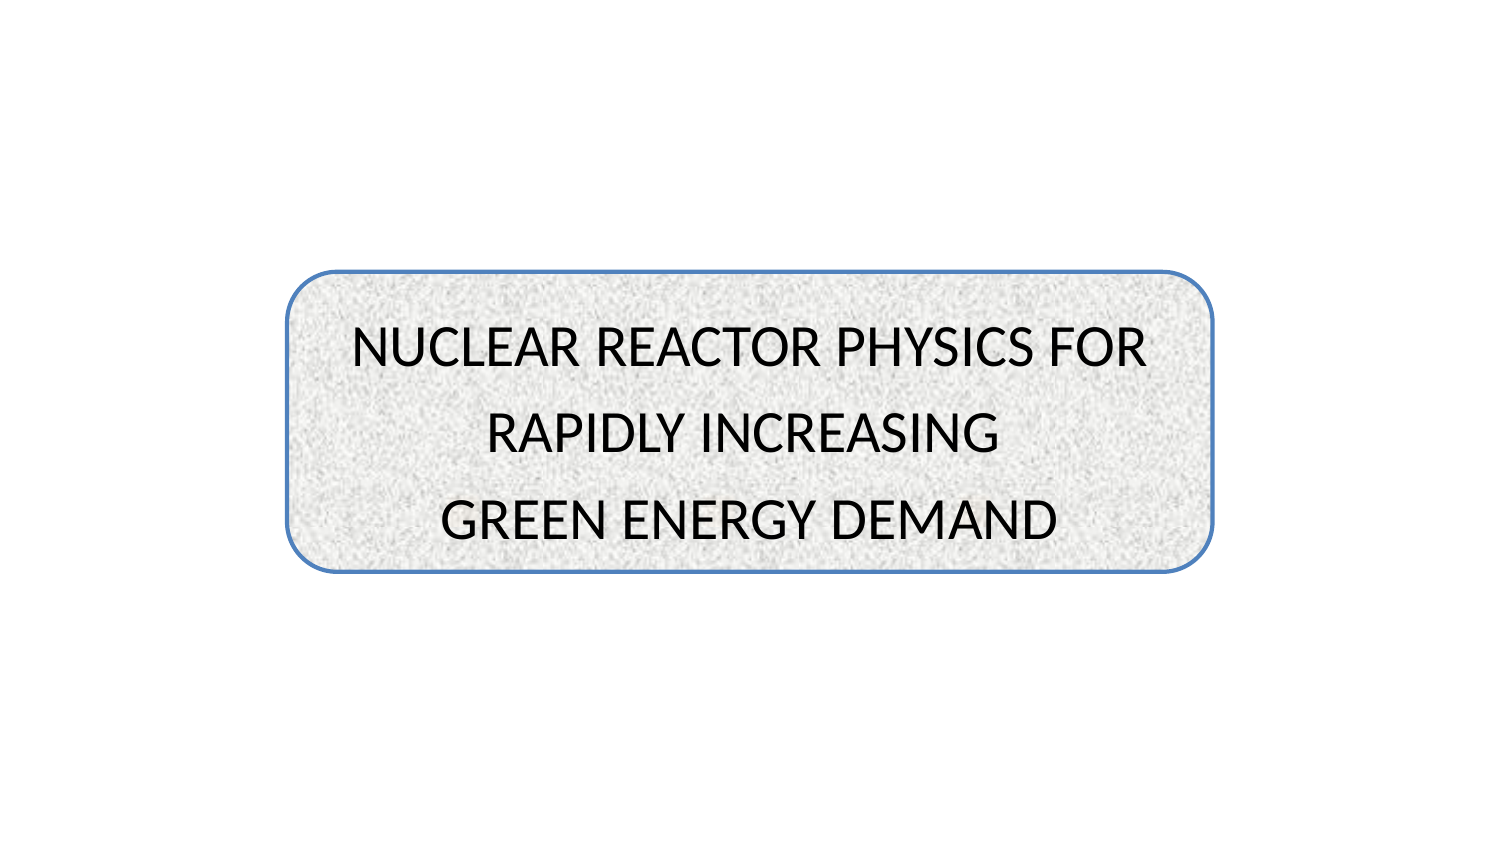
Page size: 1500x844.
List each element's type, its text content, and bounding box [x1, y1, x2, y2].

text_box Nuclear REACTOR Physics for rapidly increasing green energy demand [284, 269, 1215, 574]
